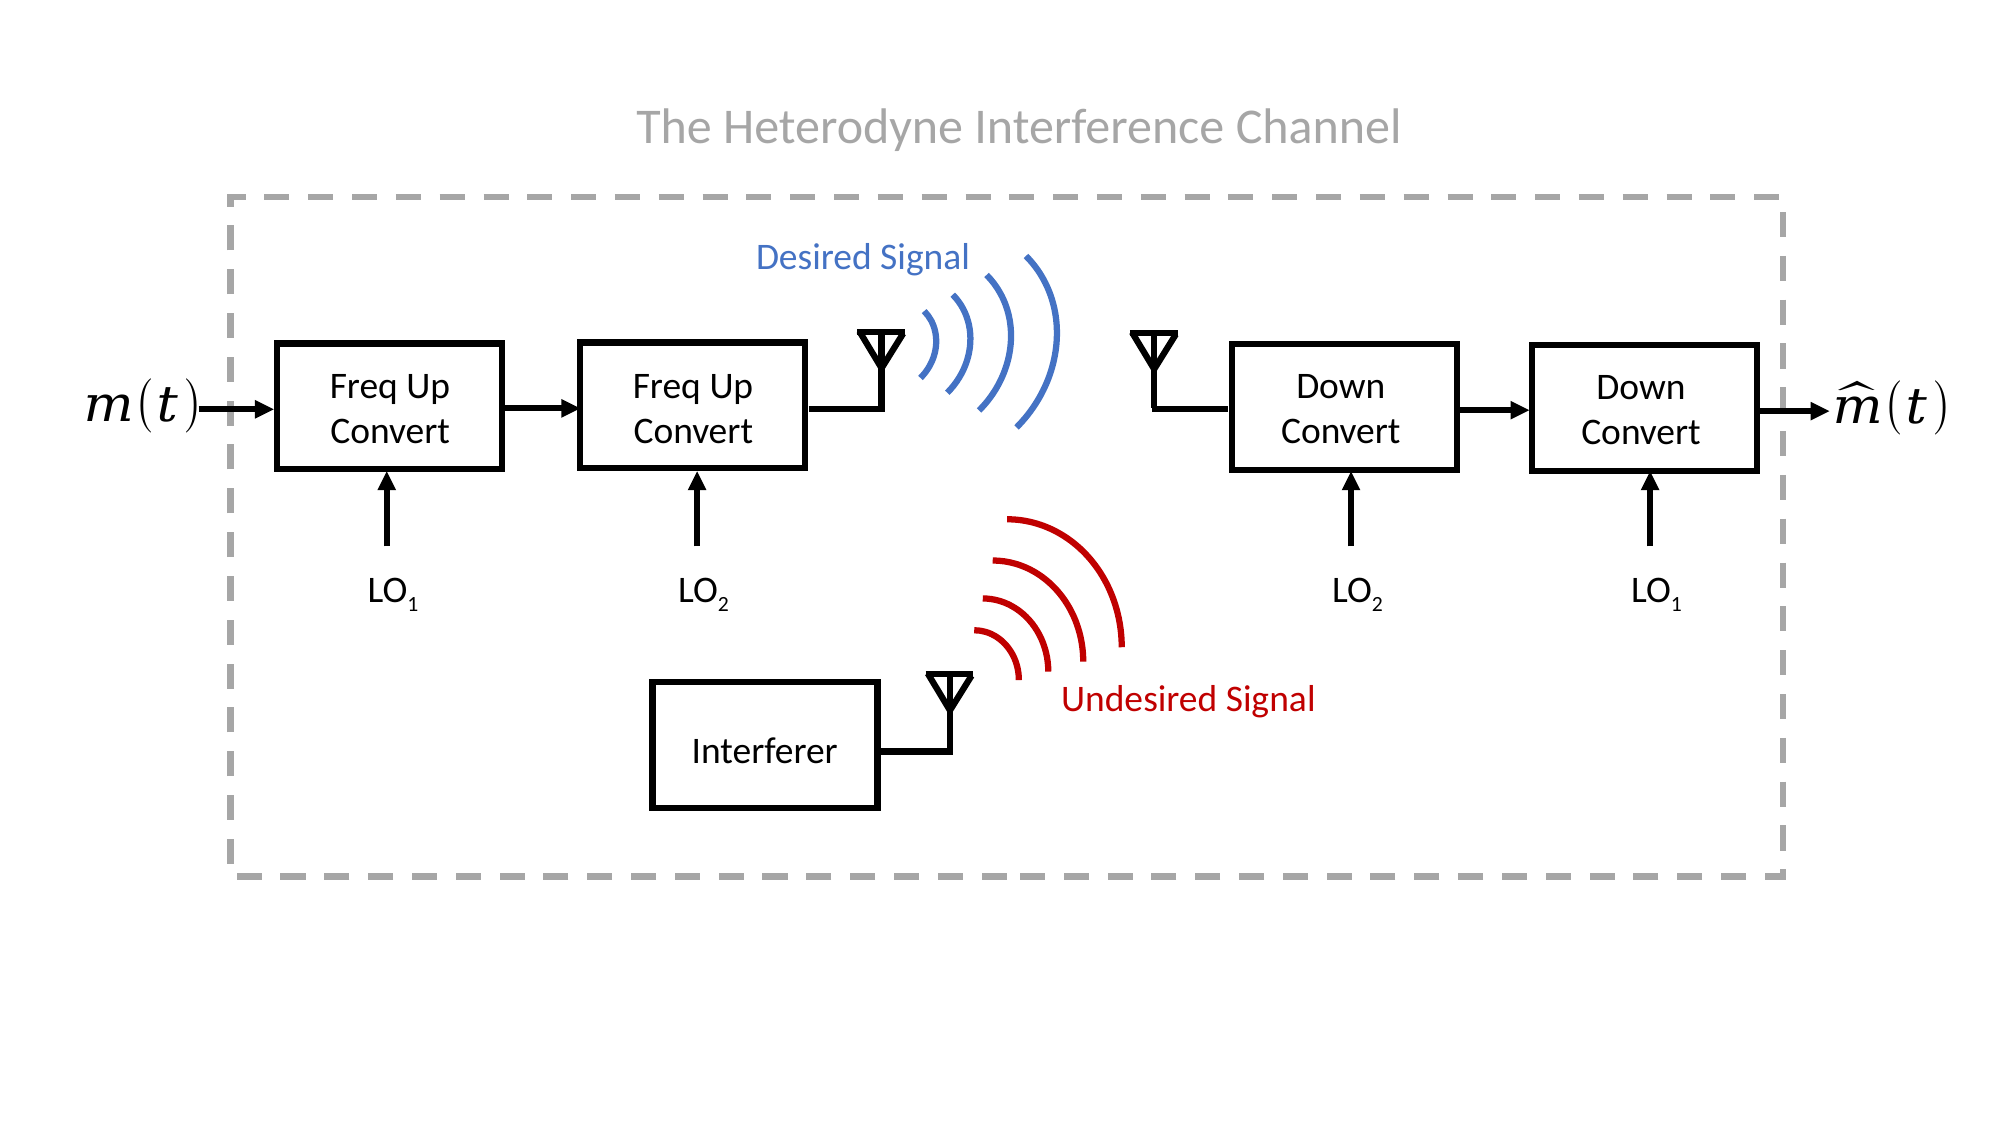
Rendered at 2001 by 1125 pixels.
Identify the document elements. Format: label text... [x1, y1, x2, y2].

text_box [809, 331, 905, 410]
text_box Freq Up Convert [618, 353, 769, 458]
text_box Freq Up Convert [315, 354, 466, 459]
text_box LO1 [1616, 557, 1697, 623]
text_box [807, 231, 1064, 461]
text_box [276, 342, 503, 470]
text_box Desired Signal [741, 224, 986, 285]
text_box Undesired Signal [1136, 667, 1331, 727]
text_box Down Convert [1566, 354, 1716, 460]
text_box [651, 681, 878, 809]
text_box LO1 [352, 557, 434, 623]
text_box Down Convert [1266, 354, 1416, 459]
text_box LO2 [1317, 557, 1398, 623]
text_box LO2 [663, 557, 744, 623]
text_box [1129, 332, 1228, 410]
text_box The Heterodyne Interference Channel [621, 85, 1418, 161]
text_box [1531, 344, 1758, 472]
text_box [1231, 343, 1458, 471]
text_box [579, 341, 806, 469]
text_box [229, 196, 1784, 877]
text_box Interferer [676, 719, 853, 779]
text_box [879, 532, 1136, 762]
